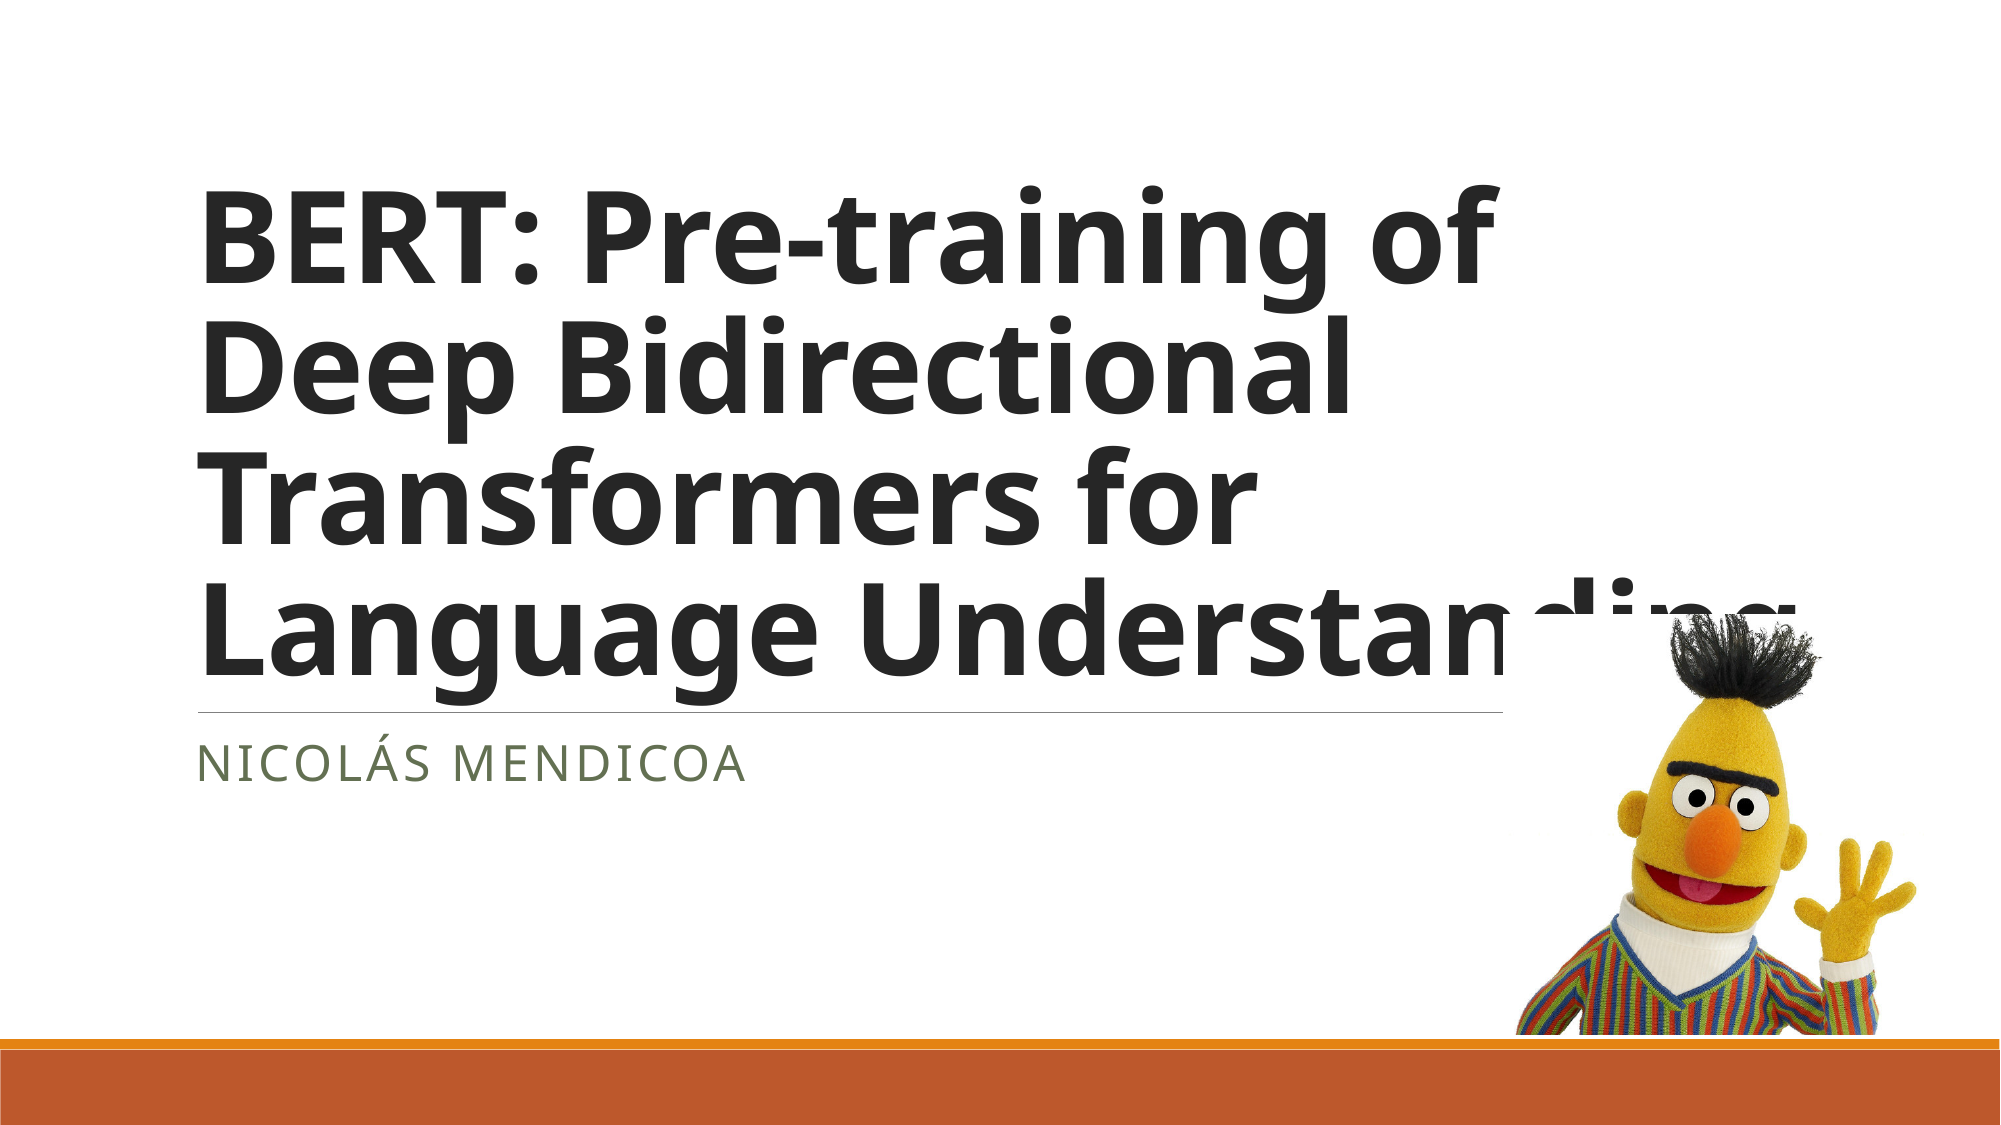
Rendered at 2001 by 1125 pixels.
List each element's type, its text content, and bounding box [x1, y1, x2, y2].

picture [1503, 614, 1925, 1036]
title BERT: Pre-training of Deep Bidirectional Transformers for Language Understanding [180, 124, 1830, 710]
subtitle Nicolás Mendicoa [180, 730, 1500, 919]
